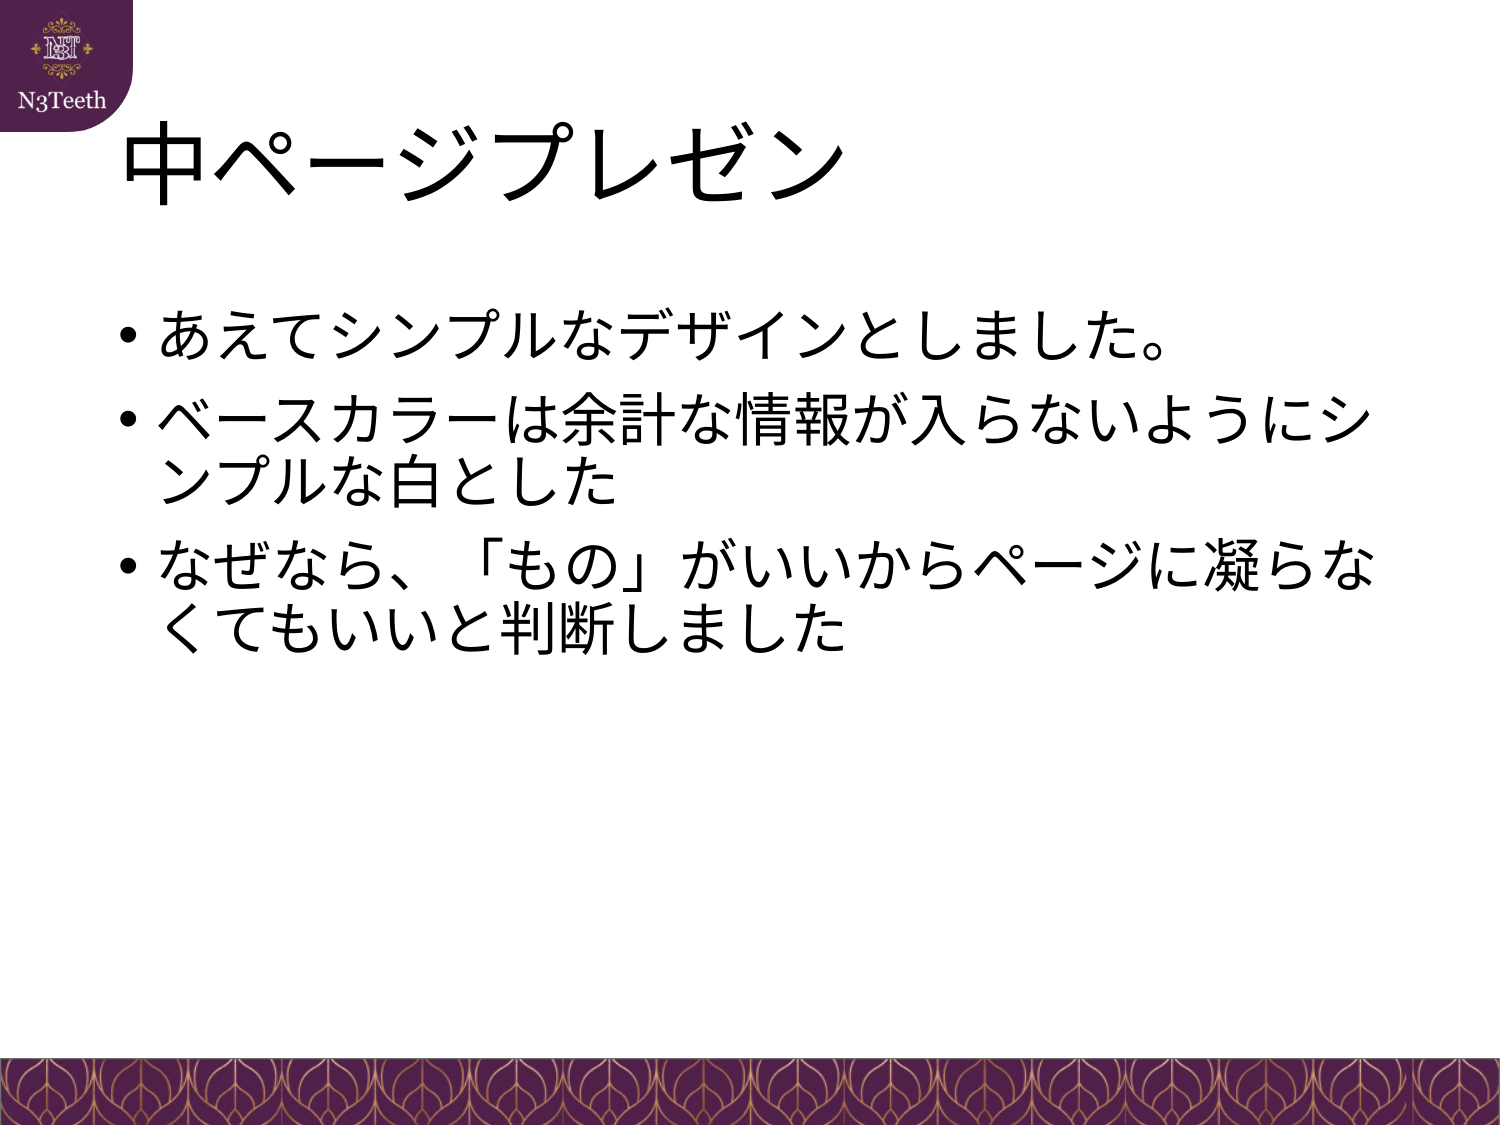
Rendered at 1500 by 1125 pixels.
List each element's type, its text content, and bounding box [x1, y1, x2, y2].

picture [0, 1058, 1500, 1125]
list あえてシンプルなデザインとしました。 ベースカラーは余計な情報が入らないようにシンプルな白とした なぜなら、「もの」がいいからページに凝らなくてもいいと判断しました [103, 299, 1397, 1014]
title 中ページプレゼン [103, 59, 1397, 278]
picture [0, 0, 133, 132]
